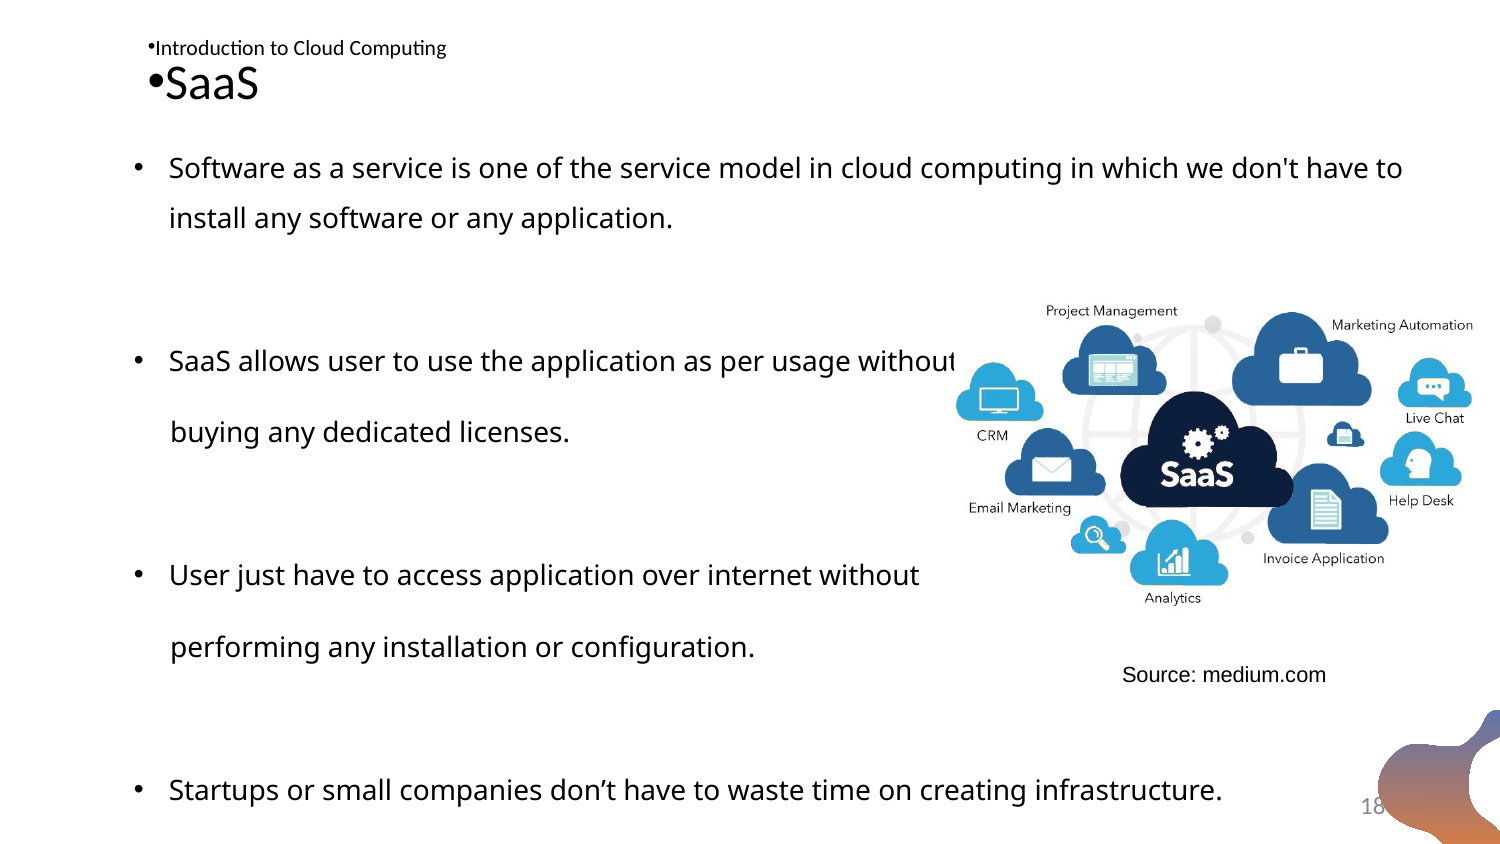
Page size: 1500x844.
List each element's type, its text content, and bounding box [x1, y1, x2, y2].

list Software as a service is one of the service model in cloud computing in which we don't have to install any software or any application. SaaS allows user to use the application as per usage without buying any dedicated licenses. User just have to access application over internet without performing any installation or configuration. Startups or small companies don’t have to waste time on creating infrastructure. [122, 127, 1500, 740]
list Introduction to Cloud Computing [136, 31, 1500, 67]
picture [954, 290, 1488, 611]
text_box Source: medium.com [1107, 652, 1401, 694]
text_box [1378, 710, 1500, 844]
list SaaS [136, 67, 1500, 127]
slide_number 18 [1059, 782, 1397, 828]
